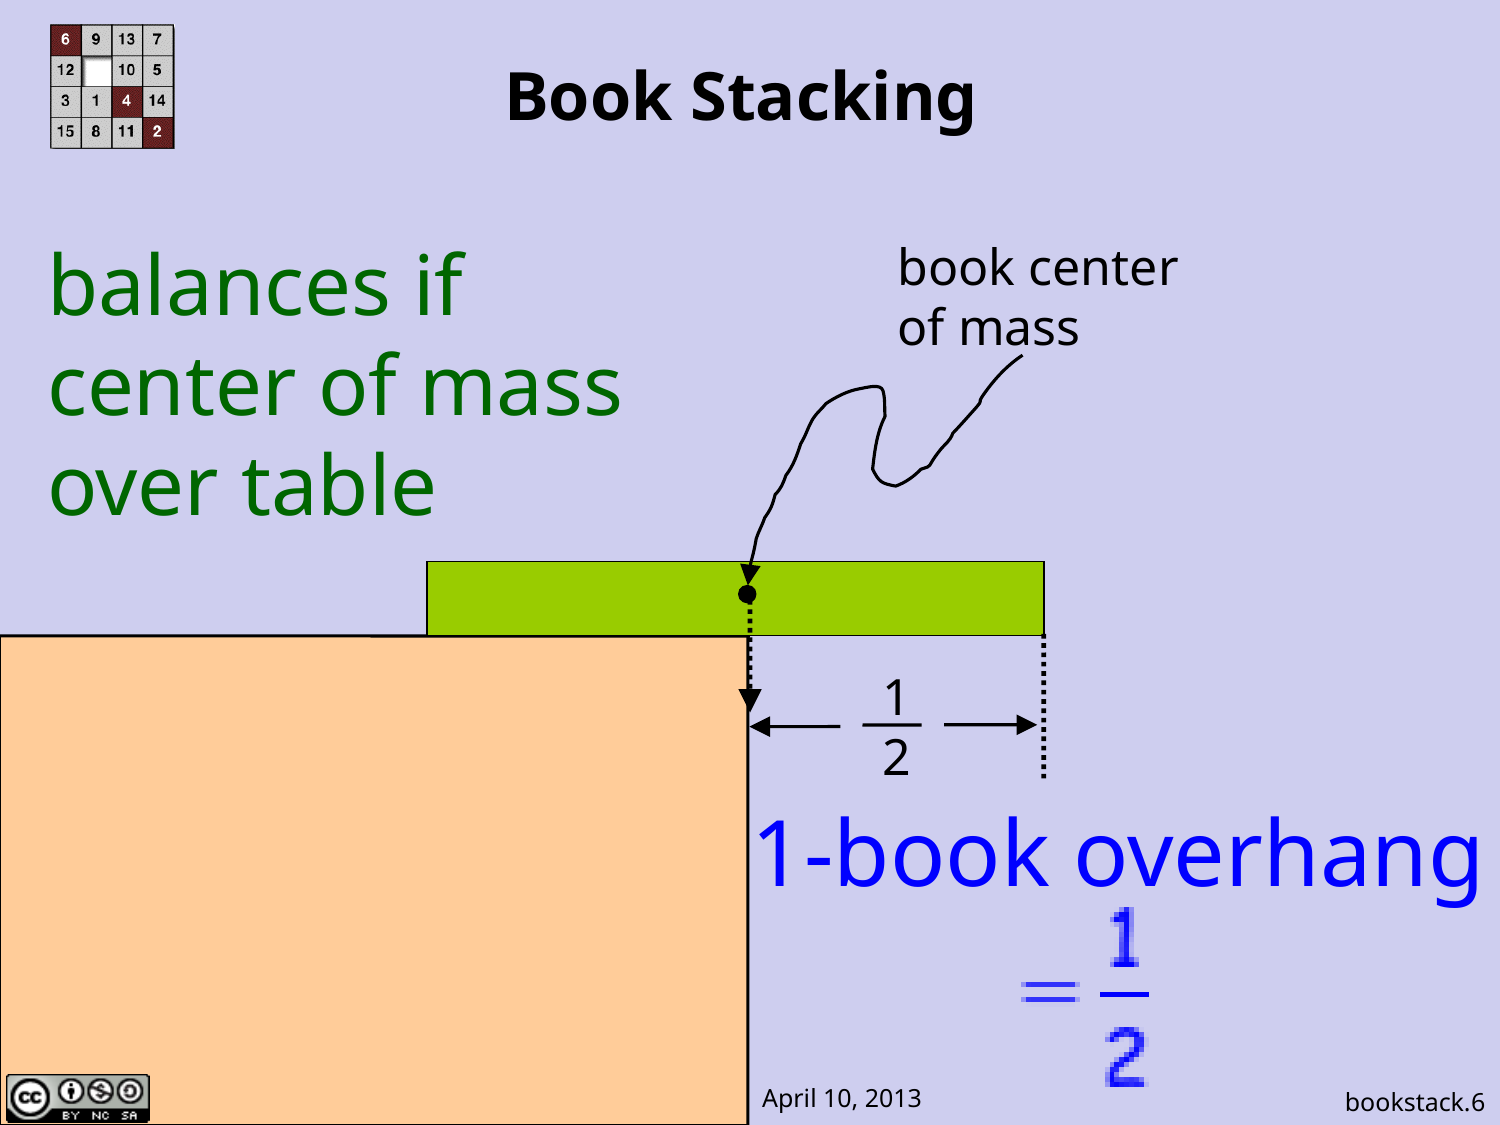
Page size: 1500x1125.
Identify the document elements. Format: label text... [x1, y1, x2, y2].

title Book Stacking [112, 0, 1388, 188]
text_box [740, 363, 1014, 586]
text_box balances if center of mass over table [32, 224, 661, 540]
text_box 1-book overhang [737, 787, 1500, 913]
text_box [426, 561, 1044, 636]
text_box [1012, 862, 1159, 1098]
picture [6, 1074, 151, 1123]
text_box book center of mass [882, 227, 1213, 363]
picture [50, 24, 112, 149]
text_box 1 2 [867, 658, 926, 787]
text_box [738, 585, 756, 603]
text_box [944, 714, 1038, 736]
text_box [0, 636, 747, 1125]
text_box [749, 716, 841, 737]
text_box [739, 689, 761, 713]
